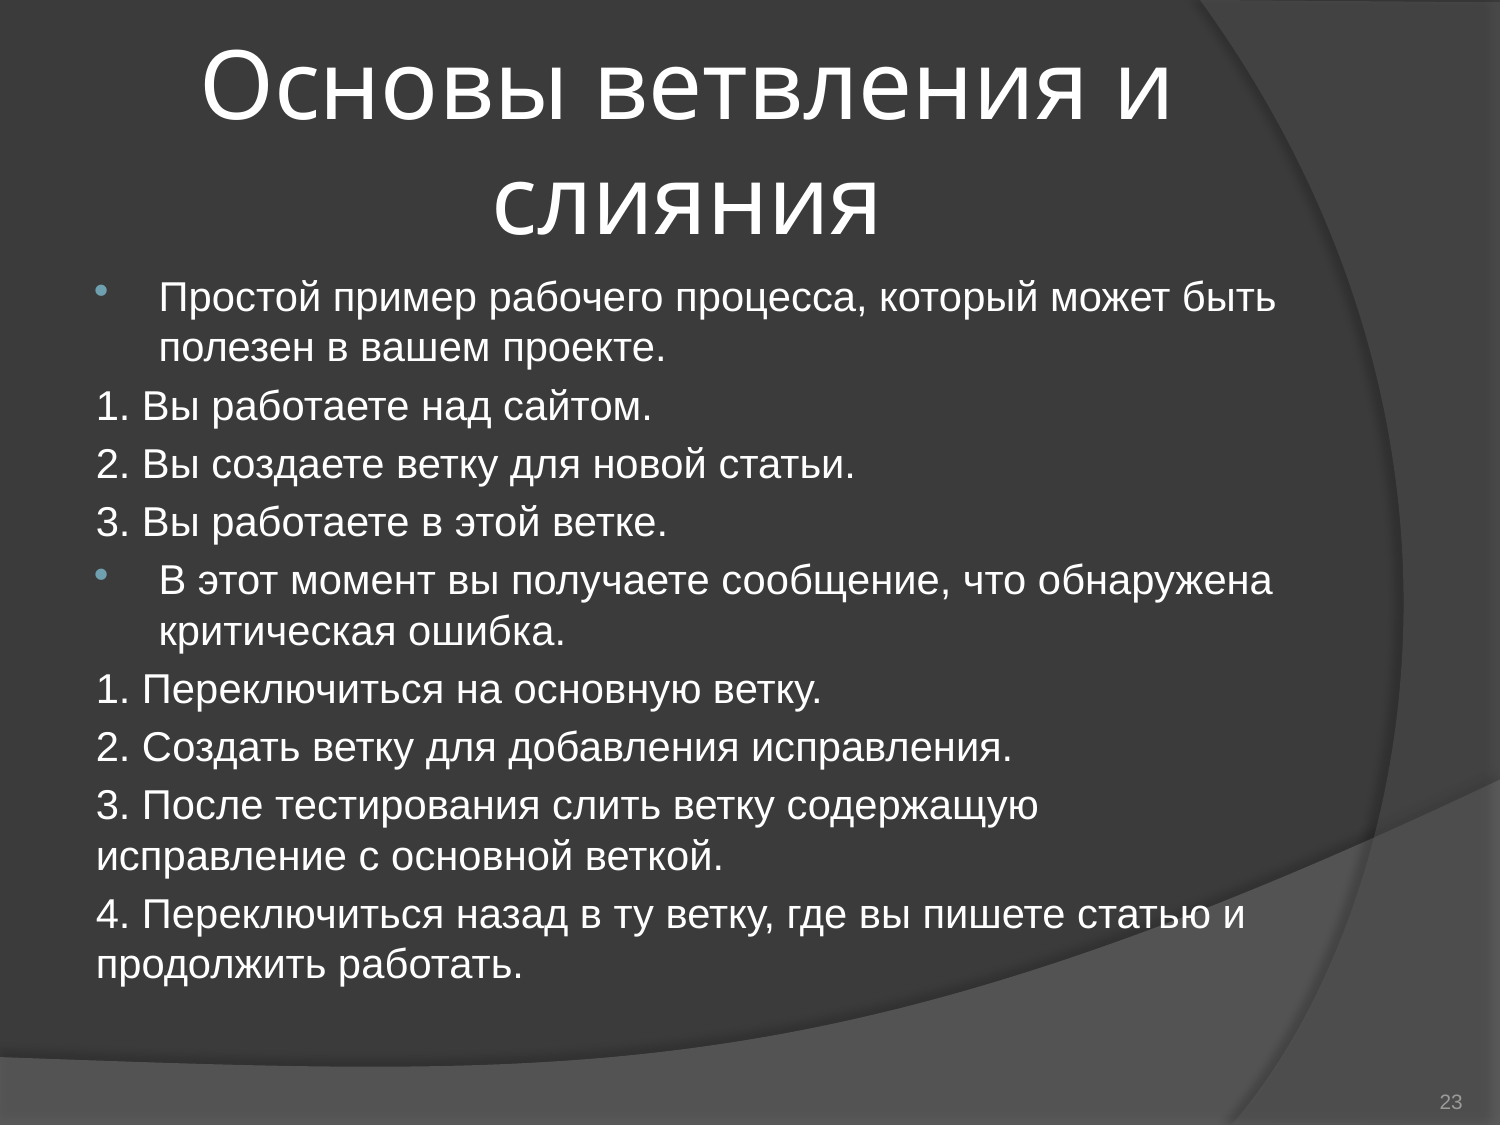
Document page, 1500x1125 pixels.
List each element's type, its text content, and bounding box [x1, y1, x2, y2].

list Простой пример рабочего процесса, который может быть полезен в вашем проекте. 1. Вы работаете над сайтом. 2. Вы создаете ветку для новой статьи. 3. Вы работаете в этой ветке. В этот момент вы получаете сообщение, что обнаружена критическая ошибка. 1. Переключиться на основную ветку. 2. Создать ветку для добавления исправления. 3. После тестирования слить ветку содержащую исправление с основной веткой. 4. Переключиться назад в ту ветку, где вы пишете статью и продолжить работать. [75, 262, 1300, 1005]
slide_number 23 [1337, 1053, 1463, 1114]
title Основы ветвления и слияния [75, 45, 1300, 233]
